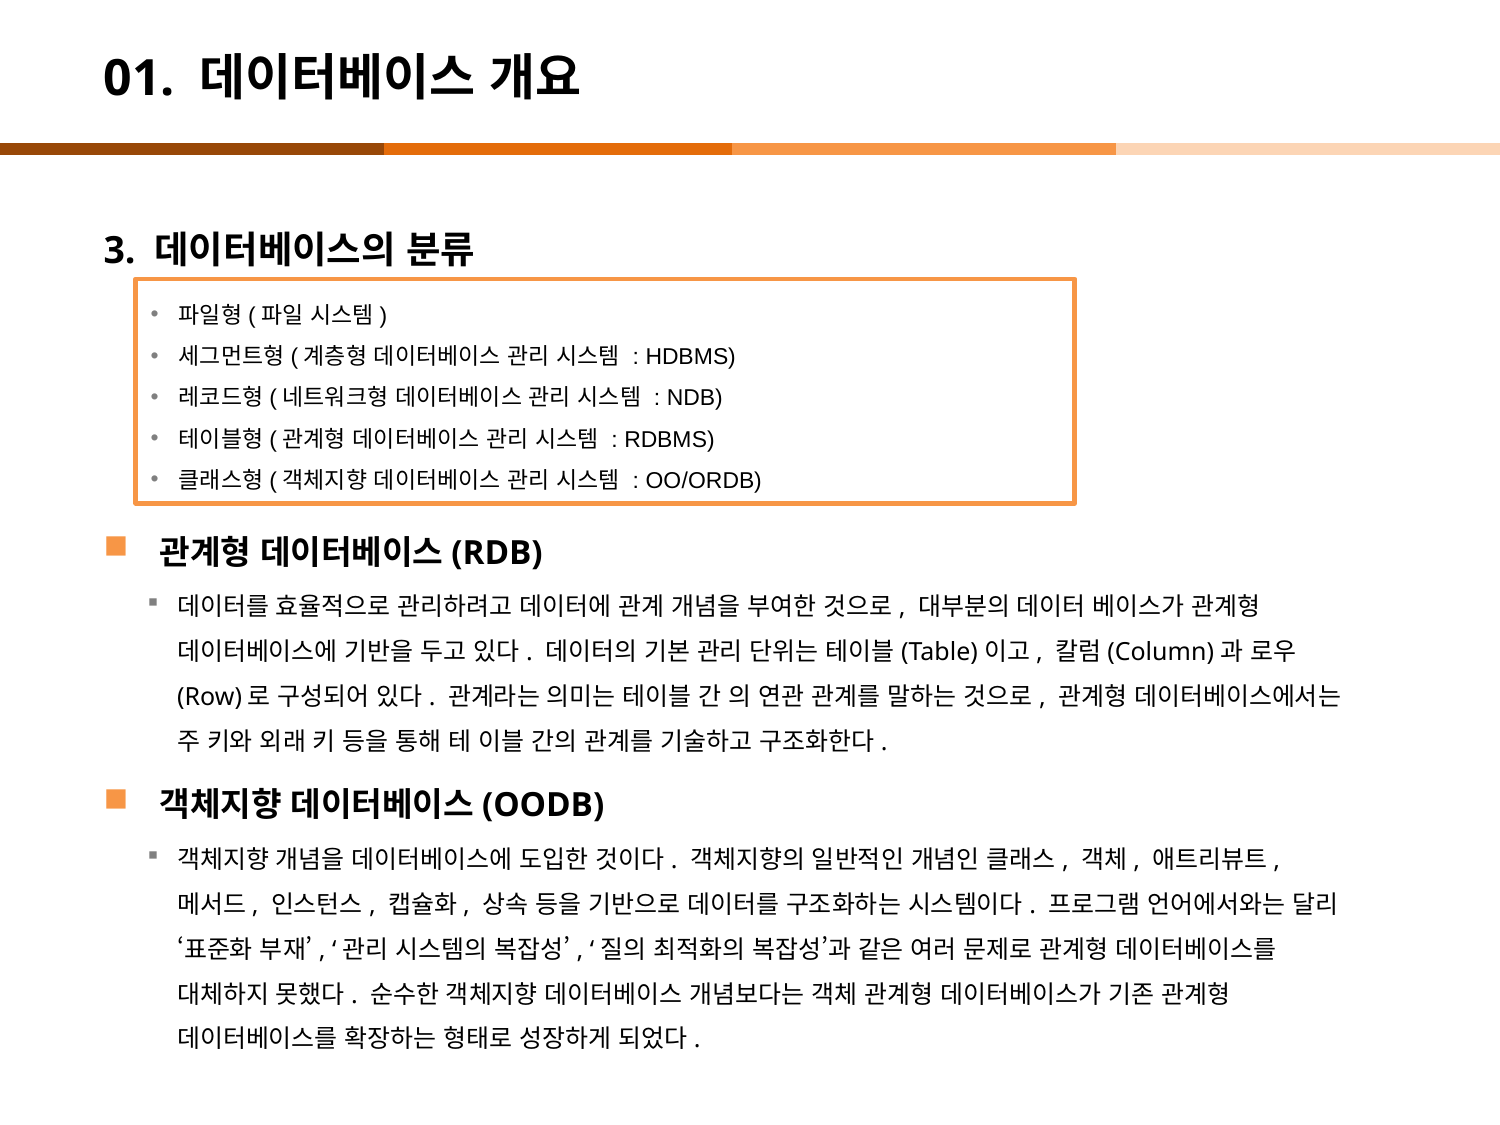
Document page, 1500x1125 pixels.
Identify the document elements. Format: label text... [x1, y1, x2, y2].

list 3. 데이터베이스의 분류 관계형 데이터베이스(RDB) 데이터를 효율적으로 관리하려고 데이터에 관계 개념을 부여한 것으로, 대부분의 데이터 베이스가 관계형 데이터베이스에 기반을 두고 있다. 데이터의 기본 관리 단위는 테이블(Table)이고, 칼럼(Column)과 로우(Row)로 구성되어 있다. 관계라는 의미는 테이블 간 의 연관 관계를 말하는 것으로, 관계형 데이터베이스에서는 주 키와 외래 키 등을 통해 테 이블 간의 관계를 기술하고 구조화한다. 객체지향 데이터베이스(OODB) 객체지향 개념을 데이터베이스에 도입한 것이다. 객체지향의 일반적인 개념인 클래스, 객체, 애트리뷰트, 메서드, 인스턴스, 캡슐화, 상속 등을 기반으로 데이터를 구조화하는 시스템이다. 프로그램 언어에서와는 달리 ‘표준화 부재’, ‘관리 시스템의 복잡성’, ‘질의 최적화의 복잡성’과 같은 여러 문제로 관계형 데이터베이스를 대체하지 못했다. 순수한 객체지향 데이터베이스 개념보다는 객체 관계형 데이터베이스가 기존 관계형 데이터베이스를 확장하는 형태로 성장하게 되었다. [88, 196, 1377, 1083]
text_box 파일형(파일 시스템) 세그먼트형(계층형 데이터베이스 관리 시스템 : HDBMS) 레코드형(네트워크형 데이터베이스 관리 시스템 : NDB) 테이블형(관계형 데이터베이스 관리 시스템 : RDBMS) 클래스형(객체지향 데이터베이스 관리 시스템 : OO/ORDB) [135, 278, 1075, 504]
title 01. 데이터베이스 개요 [88, 30, 1330, 121]
